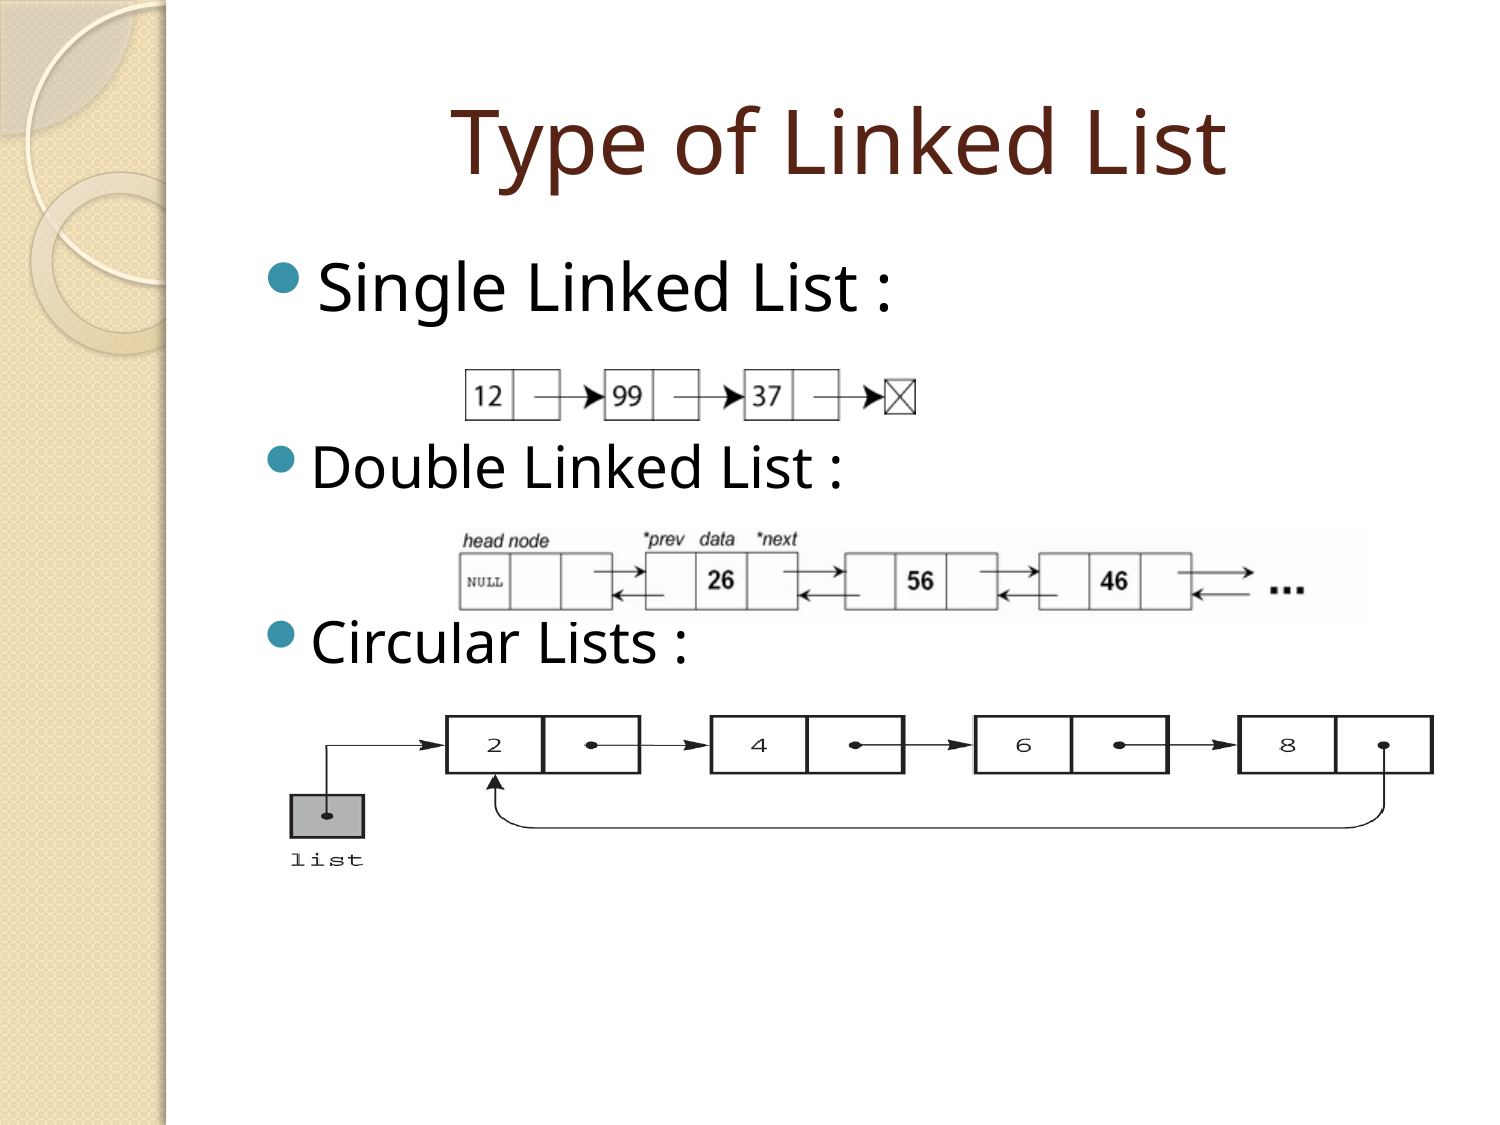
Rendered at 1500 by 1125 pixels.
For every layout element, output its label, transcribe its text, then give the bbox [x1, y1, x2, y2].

title Type of Linked List [235, 45, 1466, 233]
list Single Linked List : Double Linked List : Circular Lists : [235, 237, 1466, 1025]
picture [288, 715, 1434, 870]
picture [465, 369, 916, 421]
picture [454, 526, 1365, 622]
